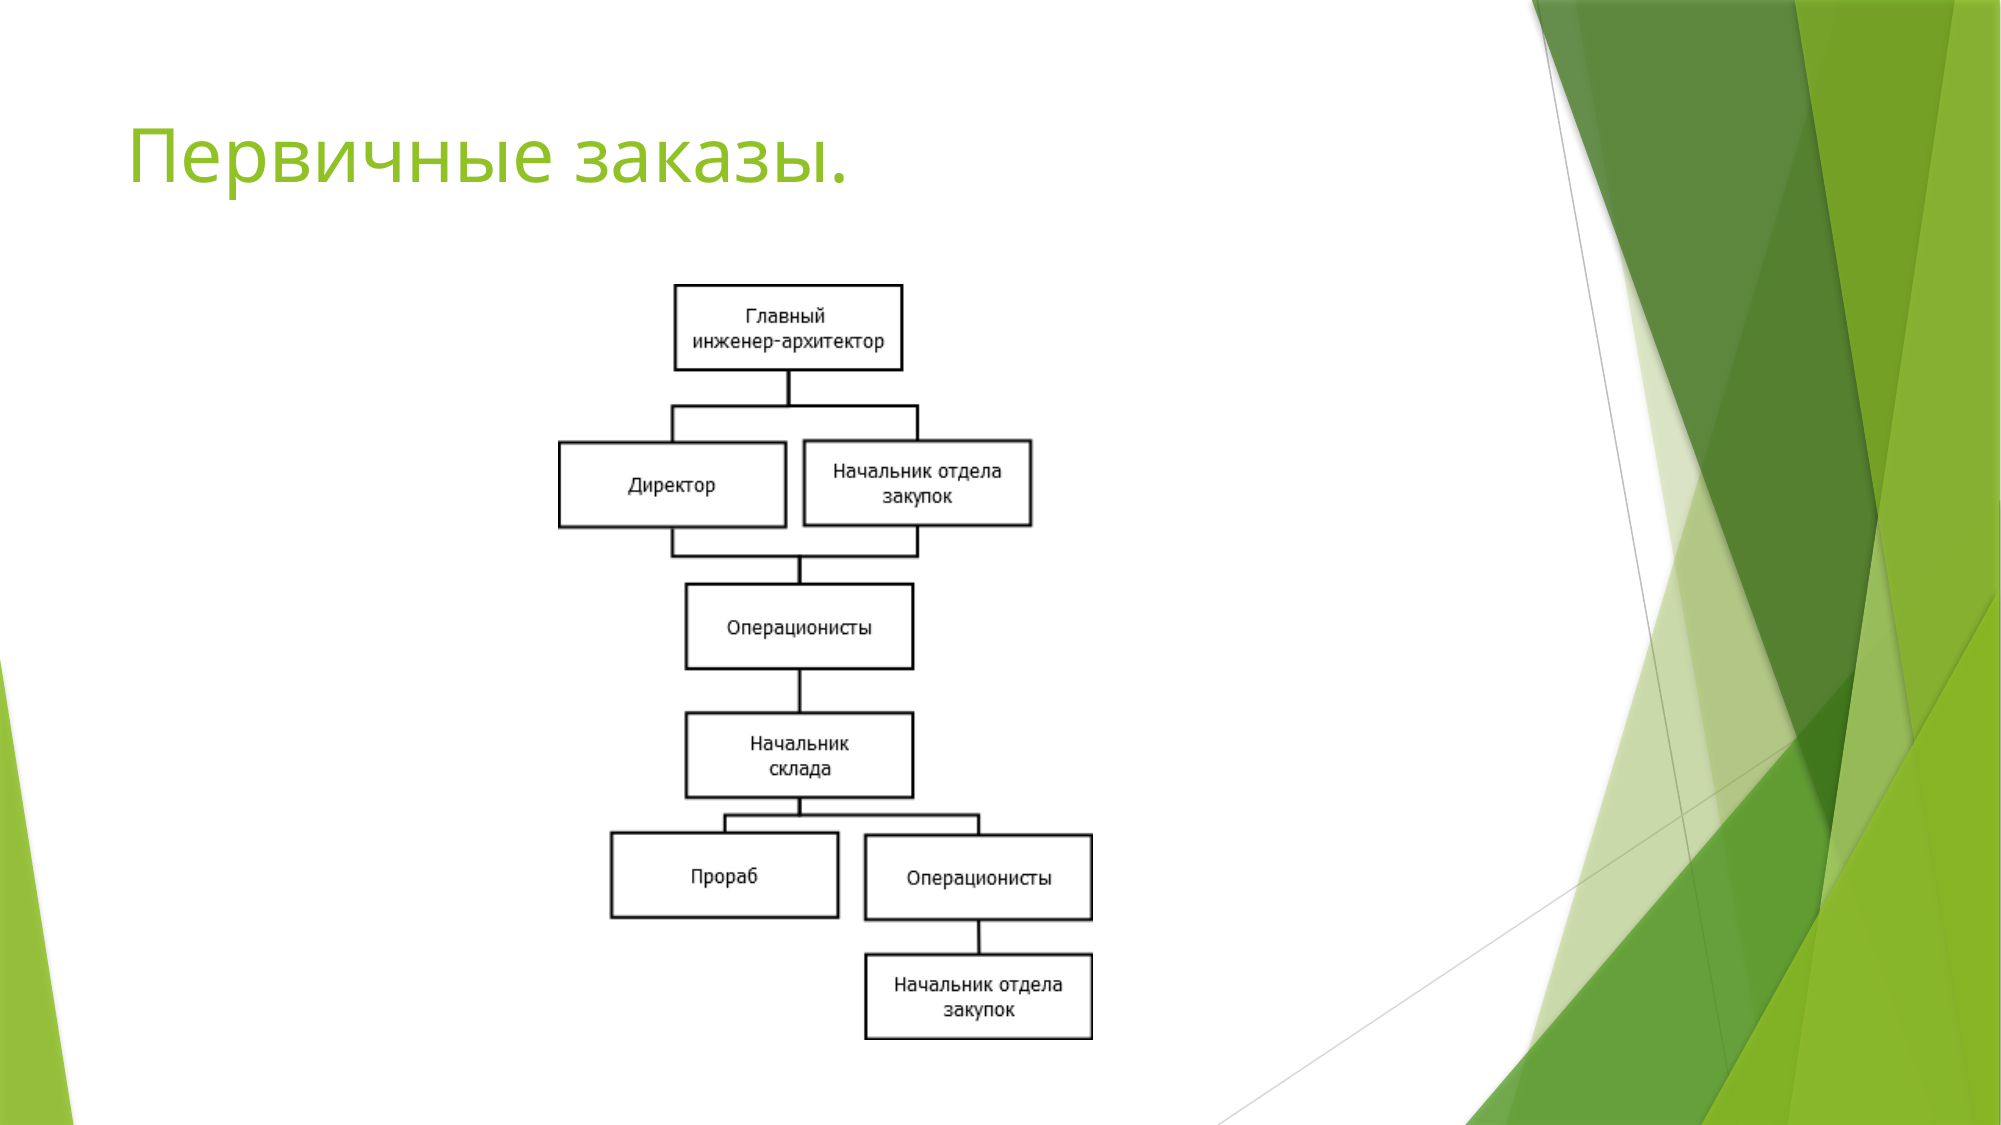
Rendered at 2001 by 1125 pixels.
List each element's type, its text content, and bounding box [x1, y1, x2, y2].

picture [558, 284, 1094, 1041]
title Первичные заказы. [111, 99, 1522, 317]
